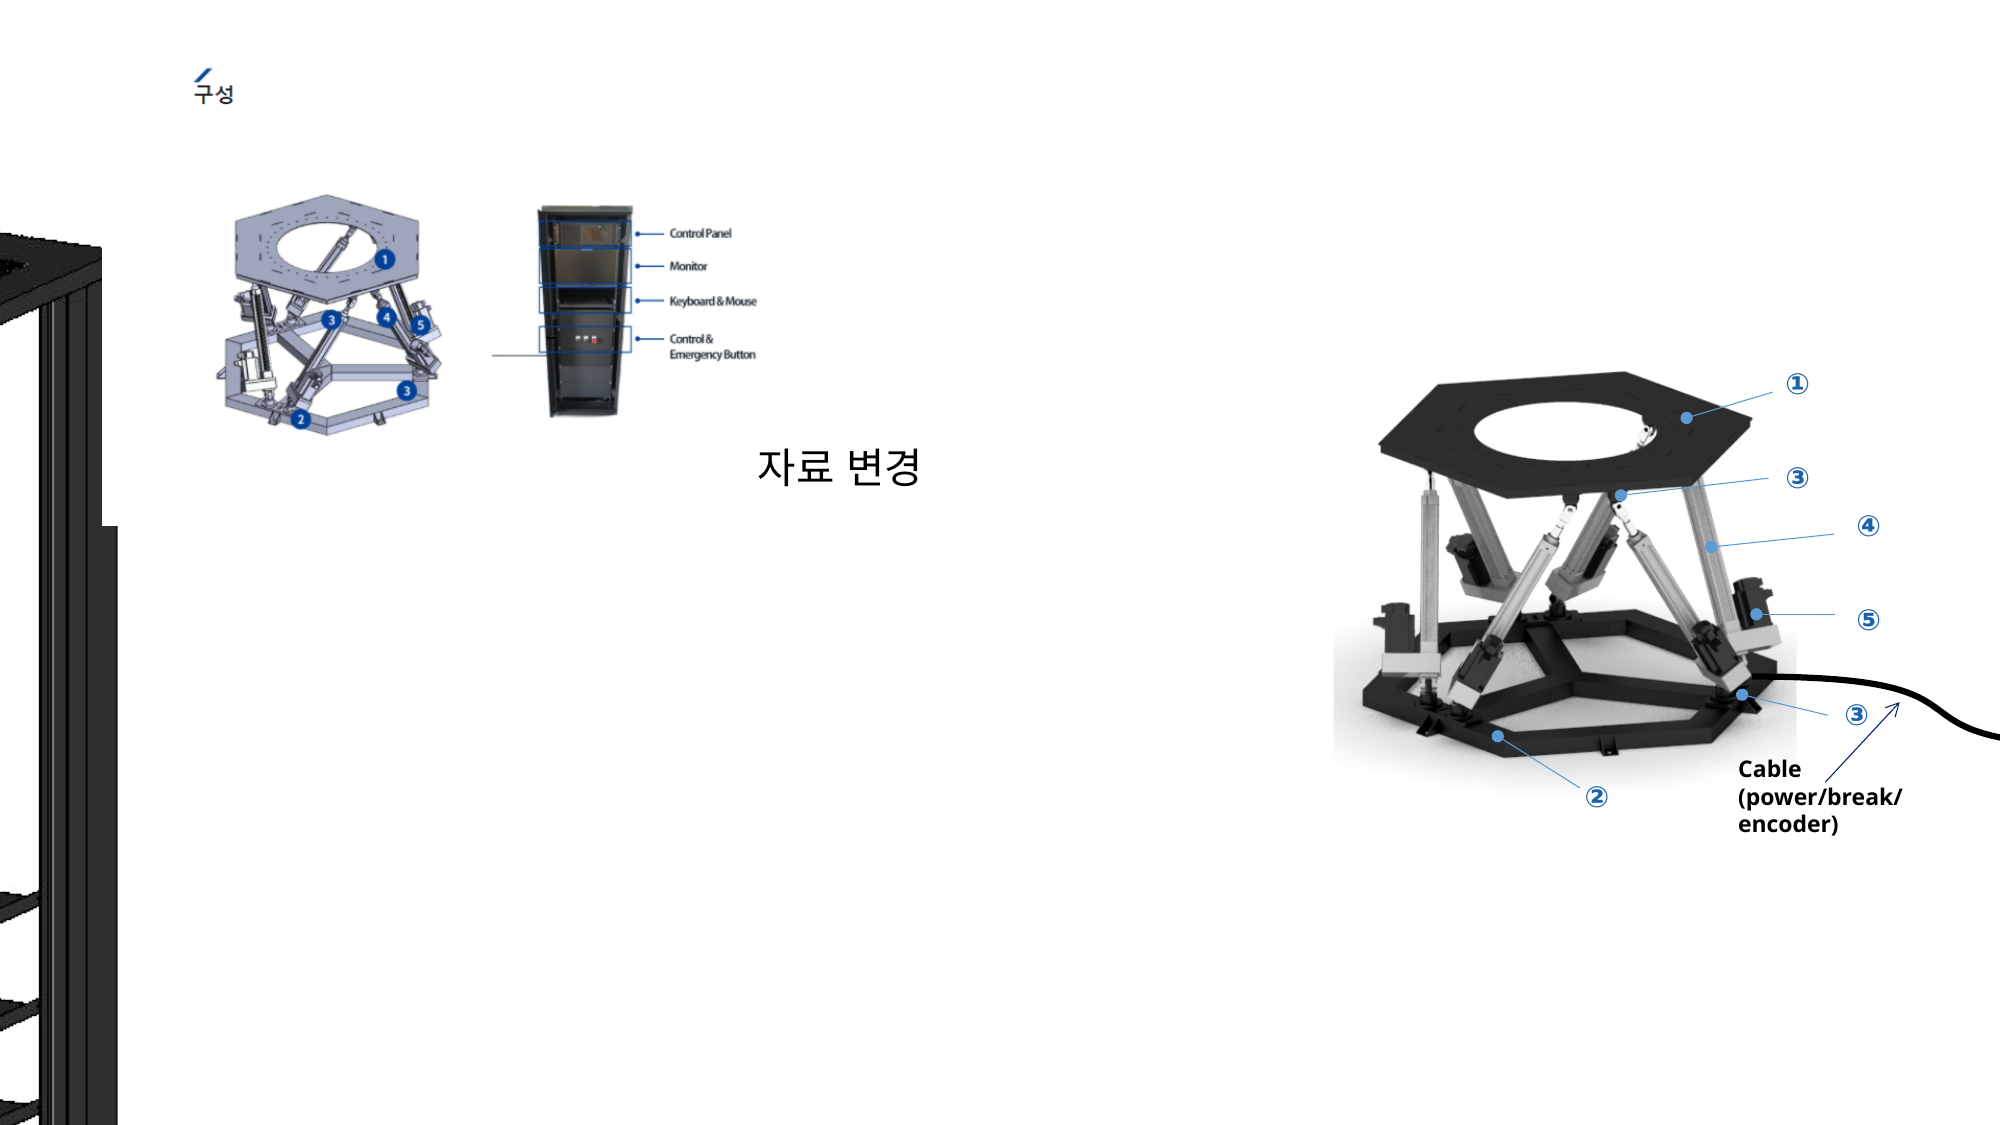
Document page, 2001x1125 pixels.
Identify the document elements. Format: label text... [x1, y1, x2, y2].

picture [102, 30, 810, 526]
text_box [1620, 478, 1769, 496]
text_box ③ [1797, 452, 1806, 502]
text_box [0, 142, 243, 1125]
text_box 자료 변경 [810, 434, 1333, 500]
text_box ② [1569, 797, 1605, 821]
text_box ① [1797, 357, 1806, 408]
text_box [1686, 392, 1773, 418]
text_box ⑤ [1841, 593, 1877, 644]
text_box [1497, 736, 1580, 788]
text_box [1751, 676, 2000, 747]
text_box ④ [1841, 499, 1877, 550]
picture [1333, 357, 1797, 797]
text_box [1742, 694, 1751, 716]
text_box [1825, 747, 1900, 783]
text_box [1711, 534, 1835, 548]
text_box Cable (power/break/encoder) [1723, 747, 2000, 845]
